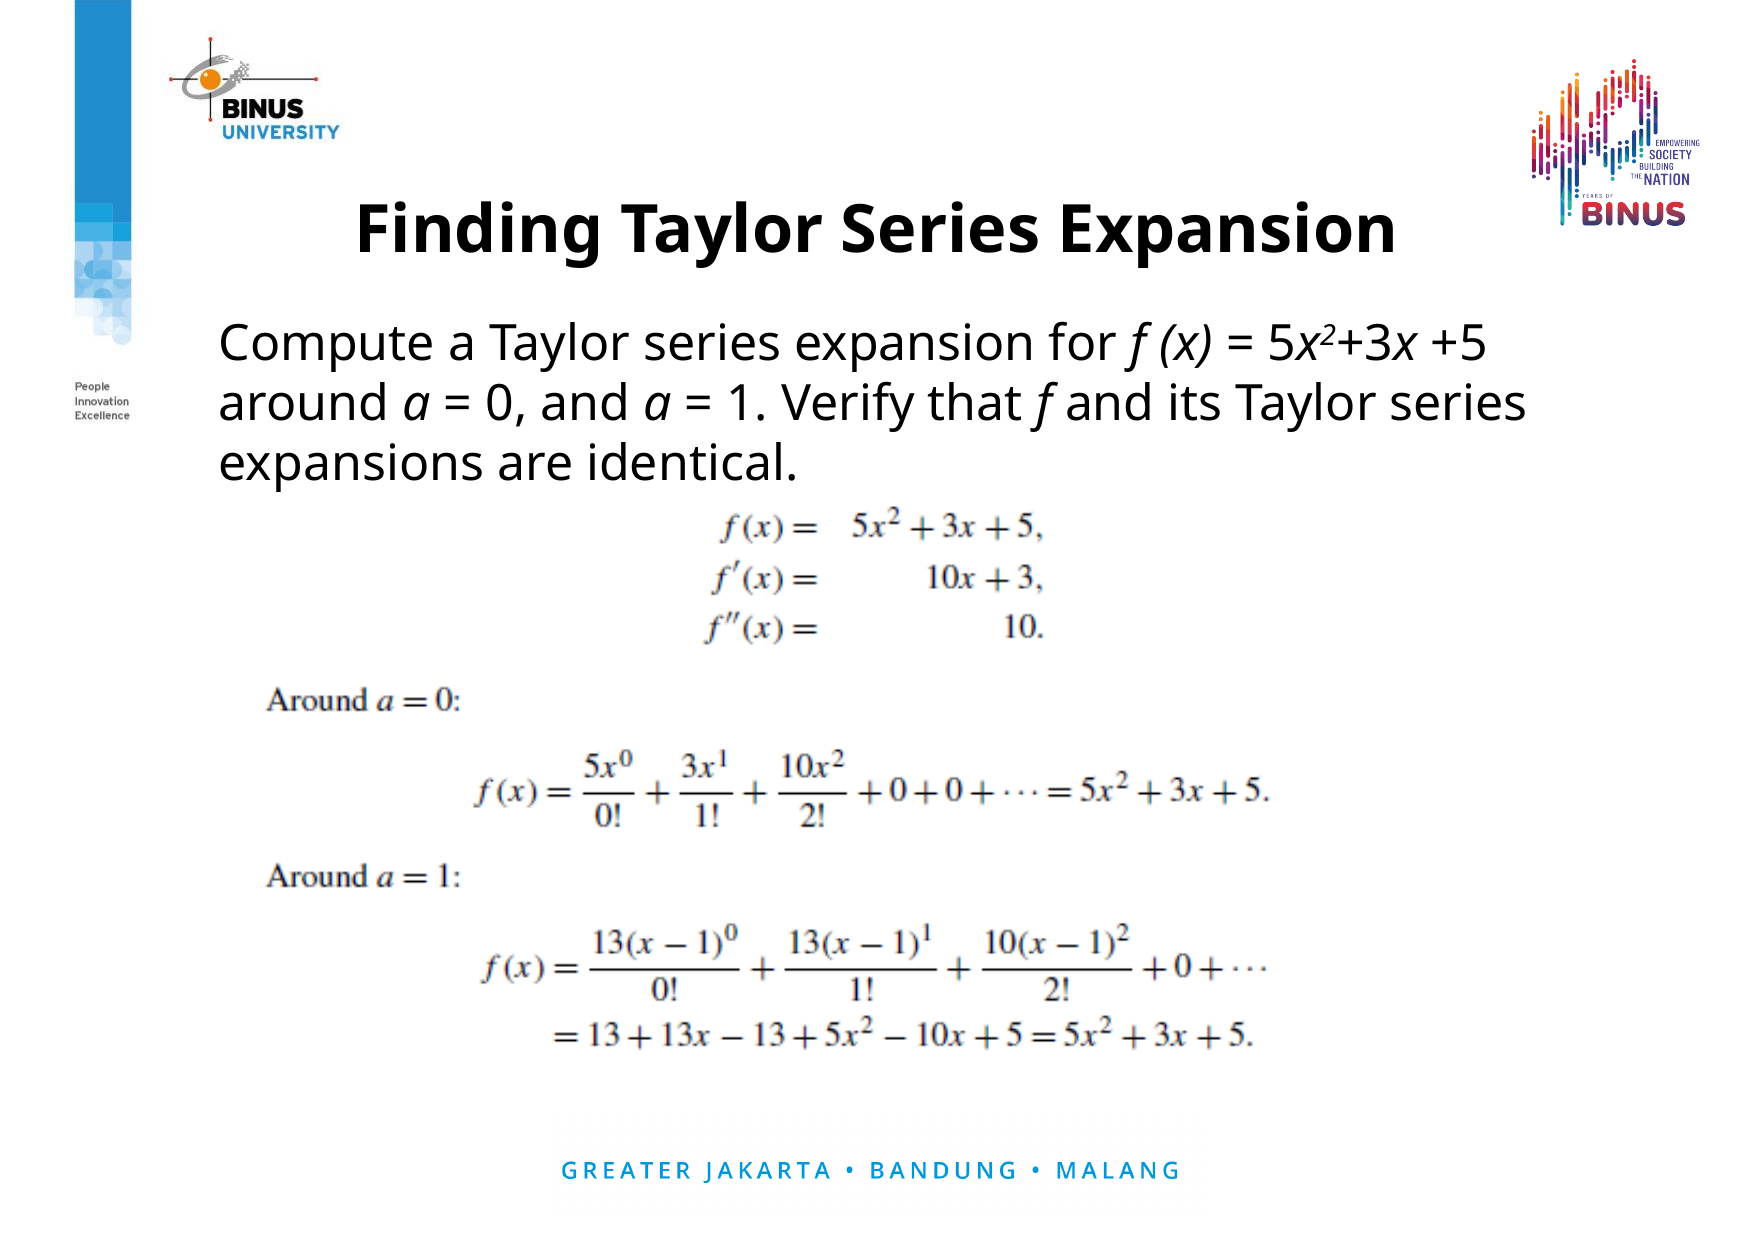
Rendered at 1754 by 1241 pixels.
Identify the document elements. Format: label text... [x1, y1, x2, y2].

picture [0, 0, 1754, 1240]
text_box Compute a Taylor series expansion for f (x) = 5x2+3x +5 around a = 0, and a = 1. Verify that f and its Taylor series expansions are identical. [203, 303, 1550, 498]
title Finding Taylor Series Expansion [212, 122, 1542, 303]
